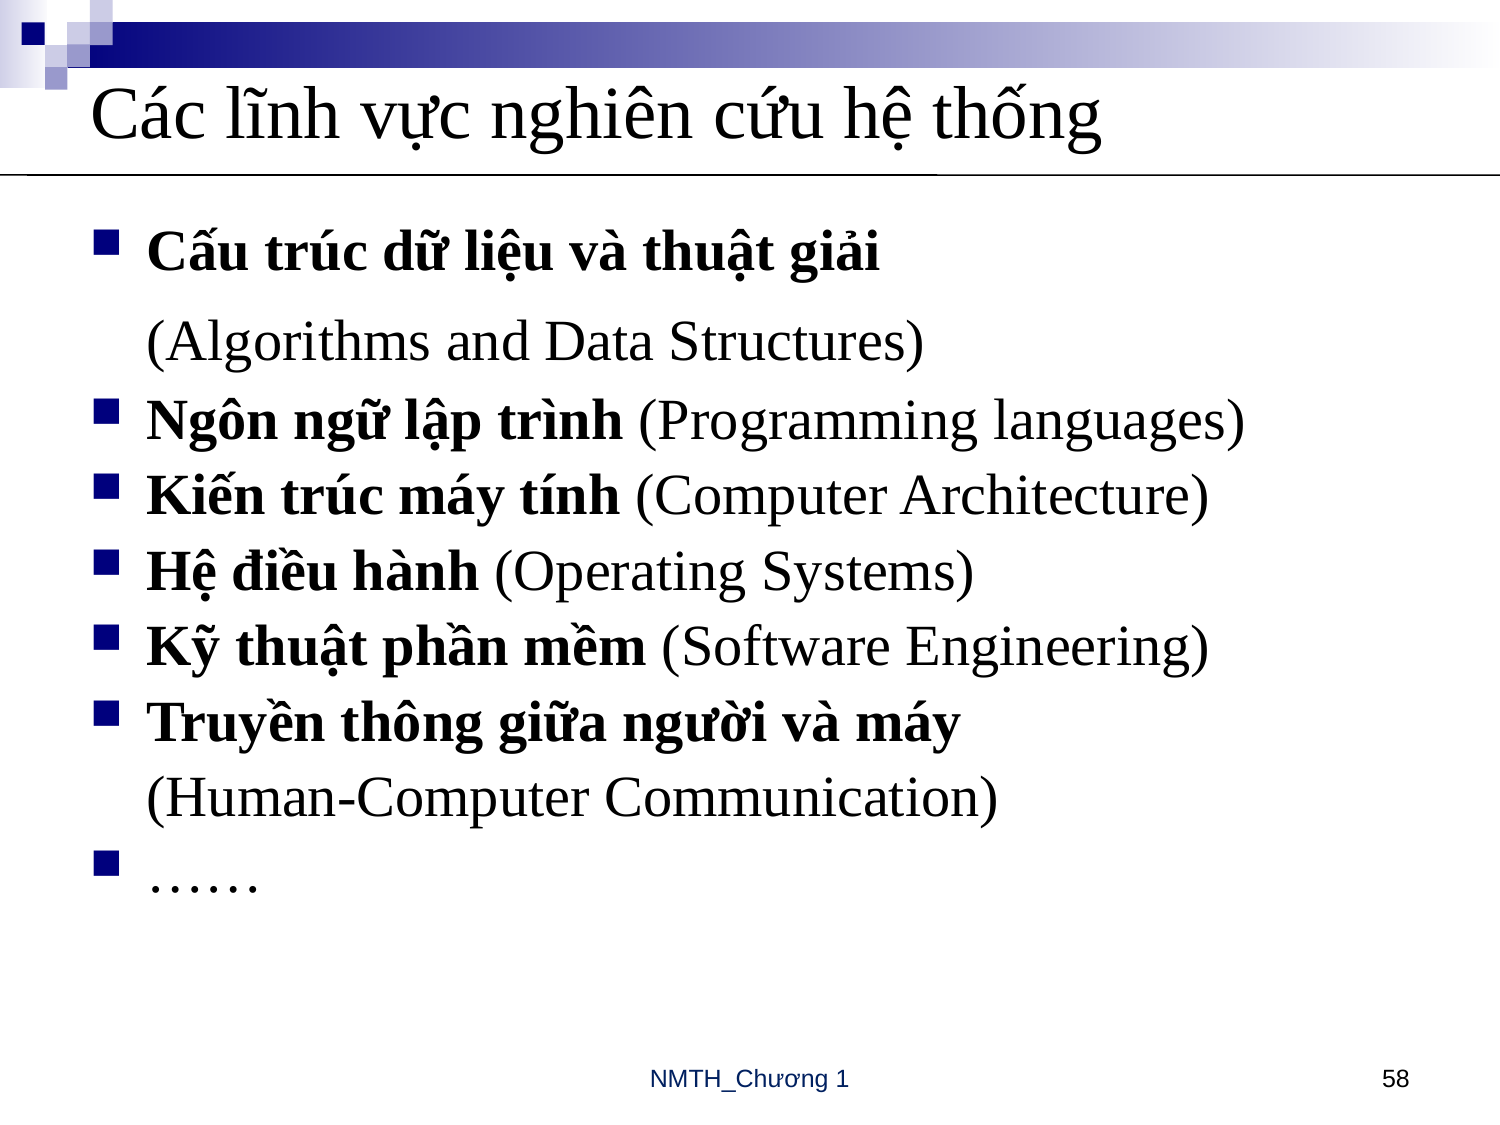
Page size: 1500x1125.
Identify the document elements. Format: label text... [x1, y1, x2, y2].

title Các lĩnh vực nghiên cứu hệ thống [75, 37, 1425, 180]
footer NMTH_Chương 1 [512, 1025, 988, 1100]
list Cấu trúc dữ liệu và thuật giải (Algorithms and Data Structures) Ngôn ngữ lập trình (Programming languages) Kiến trúc máy tính (Computer Architecture) Hệ điều hành (Operating Systems) Kỹ thuật phần mềm (Software Engineering) Truyền thông giữa người và máy (Human-Computer Communication) …… [75, 212, 1425, 1075]
slide_number 58 [1074, 1025, 1425, 1100]
